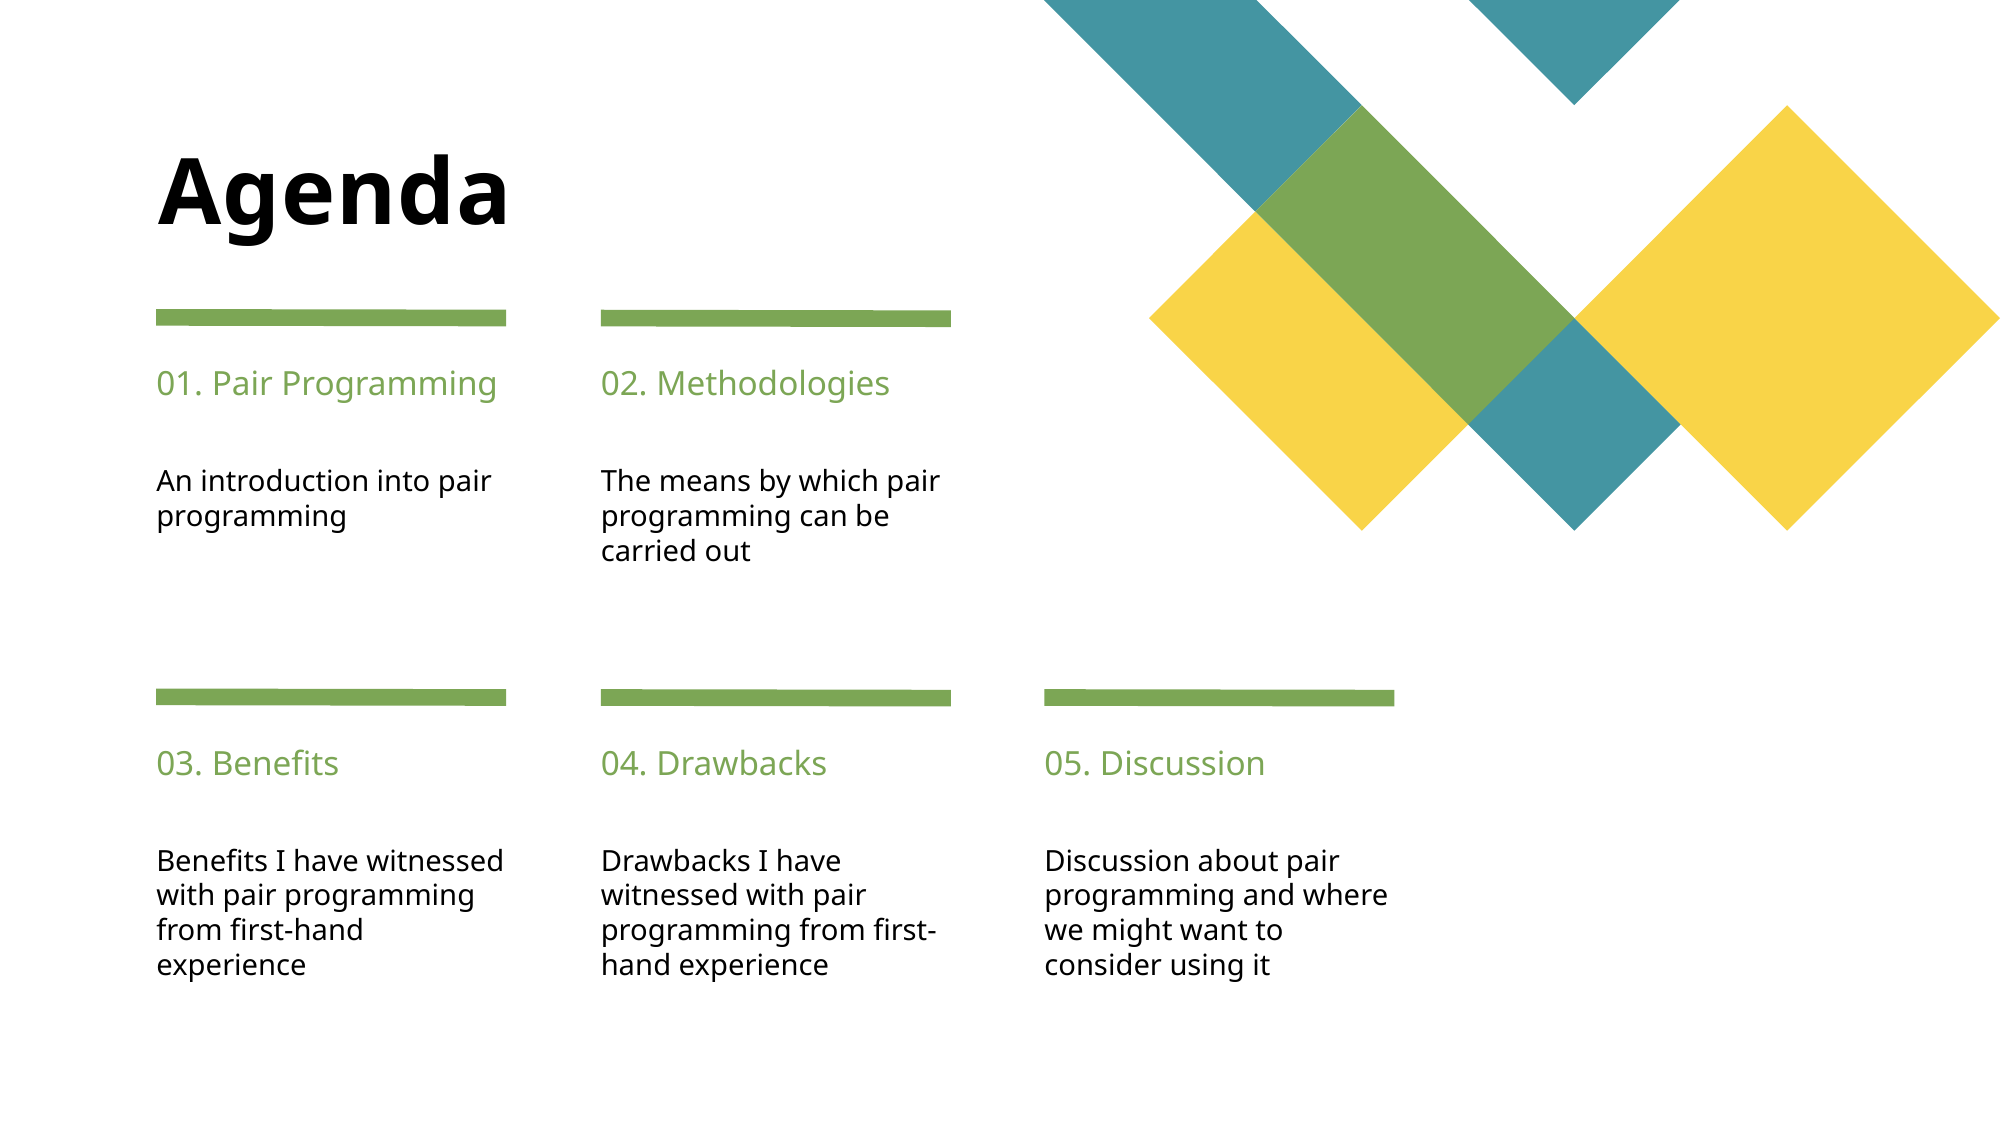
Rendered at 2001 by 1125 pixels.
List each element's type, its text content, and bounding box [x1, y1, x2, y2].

list 01. Pair Programming [156, 362, 507, 397]
list Drawbacks I have witnessed with pair programming from first-hand experience [600, 841, 950, 903]
list An introduction into pair programming [156, 462, 507, 523]
list 05. Discussion [1044, 741, 1394, 776]
list 02. Methodologies [600, 362, 950, 397]
title Agenda [158, 144, 969, 245]
list Benefits I have witnessed with pair programming from first-hand experience [156, 841, 507, 903]
list The means by which pair programming can be carried out [600, 462, 950, 523]
list 04. Drawbacks [600, 741, 950, 776]
list Discussion about pair programming and where we might want to consider using it [1044, 841, 1394, 903]
list 03. Benefits [156, 741, 507, 776]
